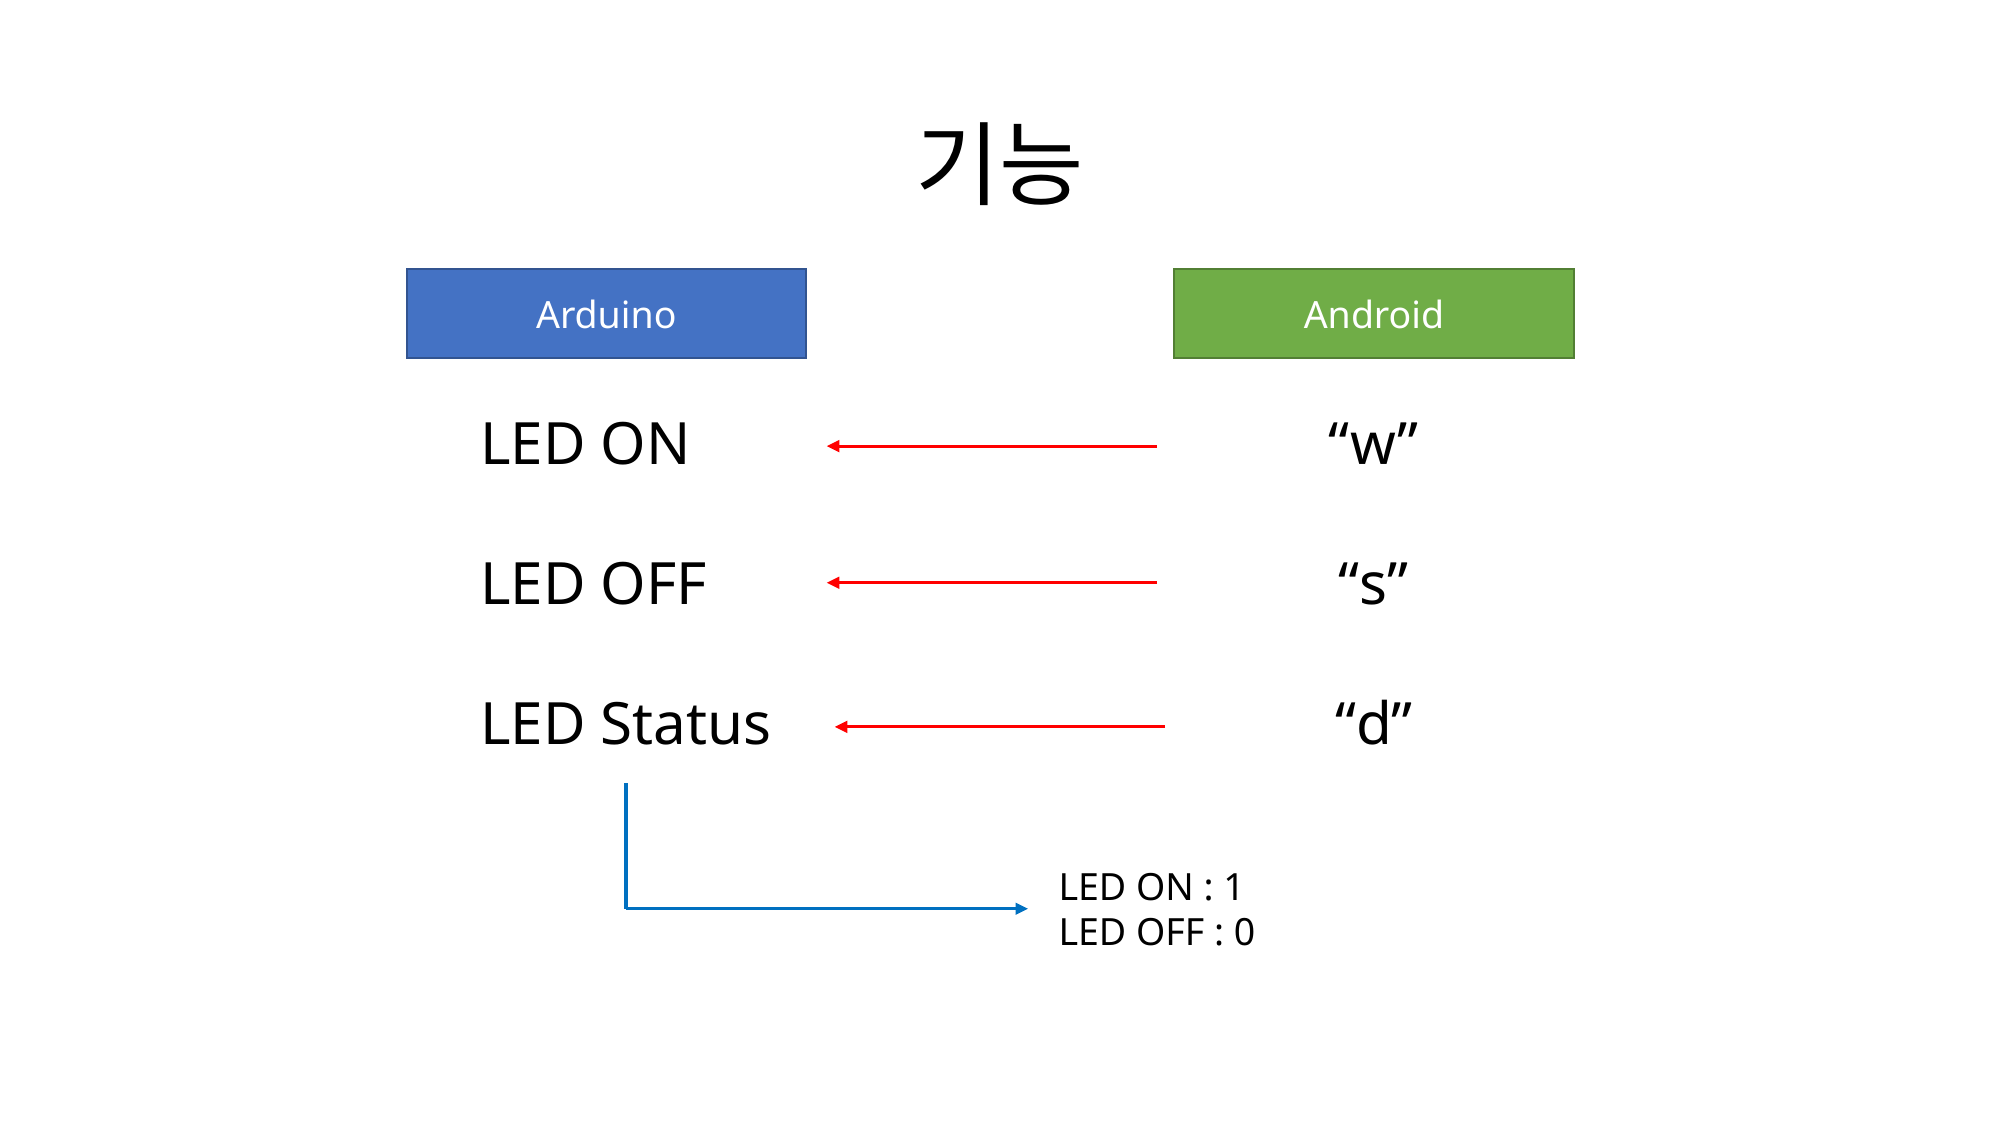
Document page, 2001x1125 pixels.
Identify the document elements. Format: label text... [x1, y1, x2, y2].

title 기능 [137, 59, 1863, 278]
text_box Android [1173, 268, 1575, 359]
text_box LED ON : 1 LED OFF : 0 [1043, 856, 1271, 961]
text_box LED ON LED OFF LED Status [465, 398, 787, 764]
text_box “w” “s” “d” [1314, 398, 1434, 764]
text_box Arduino [406, 268, 807, 359]
